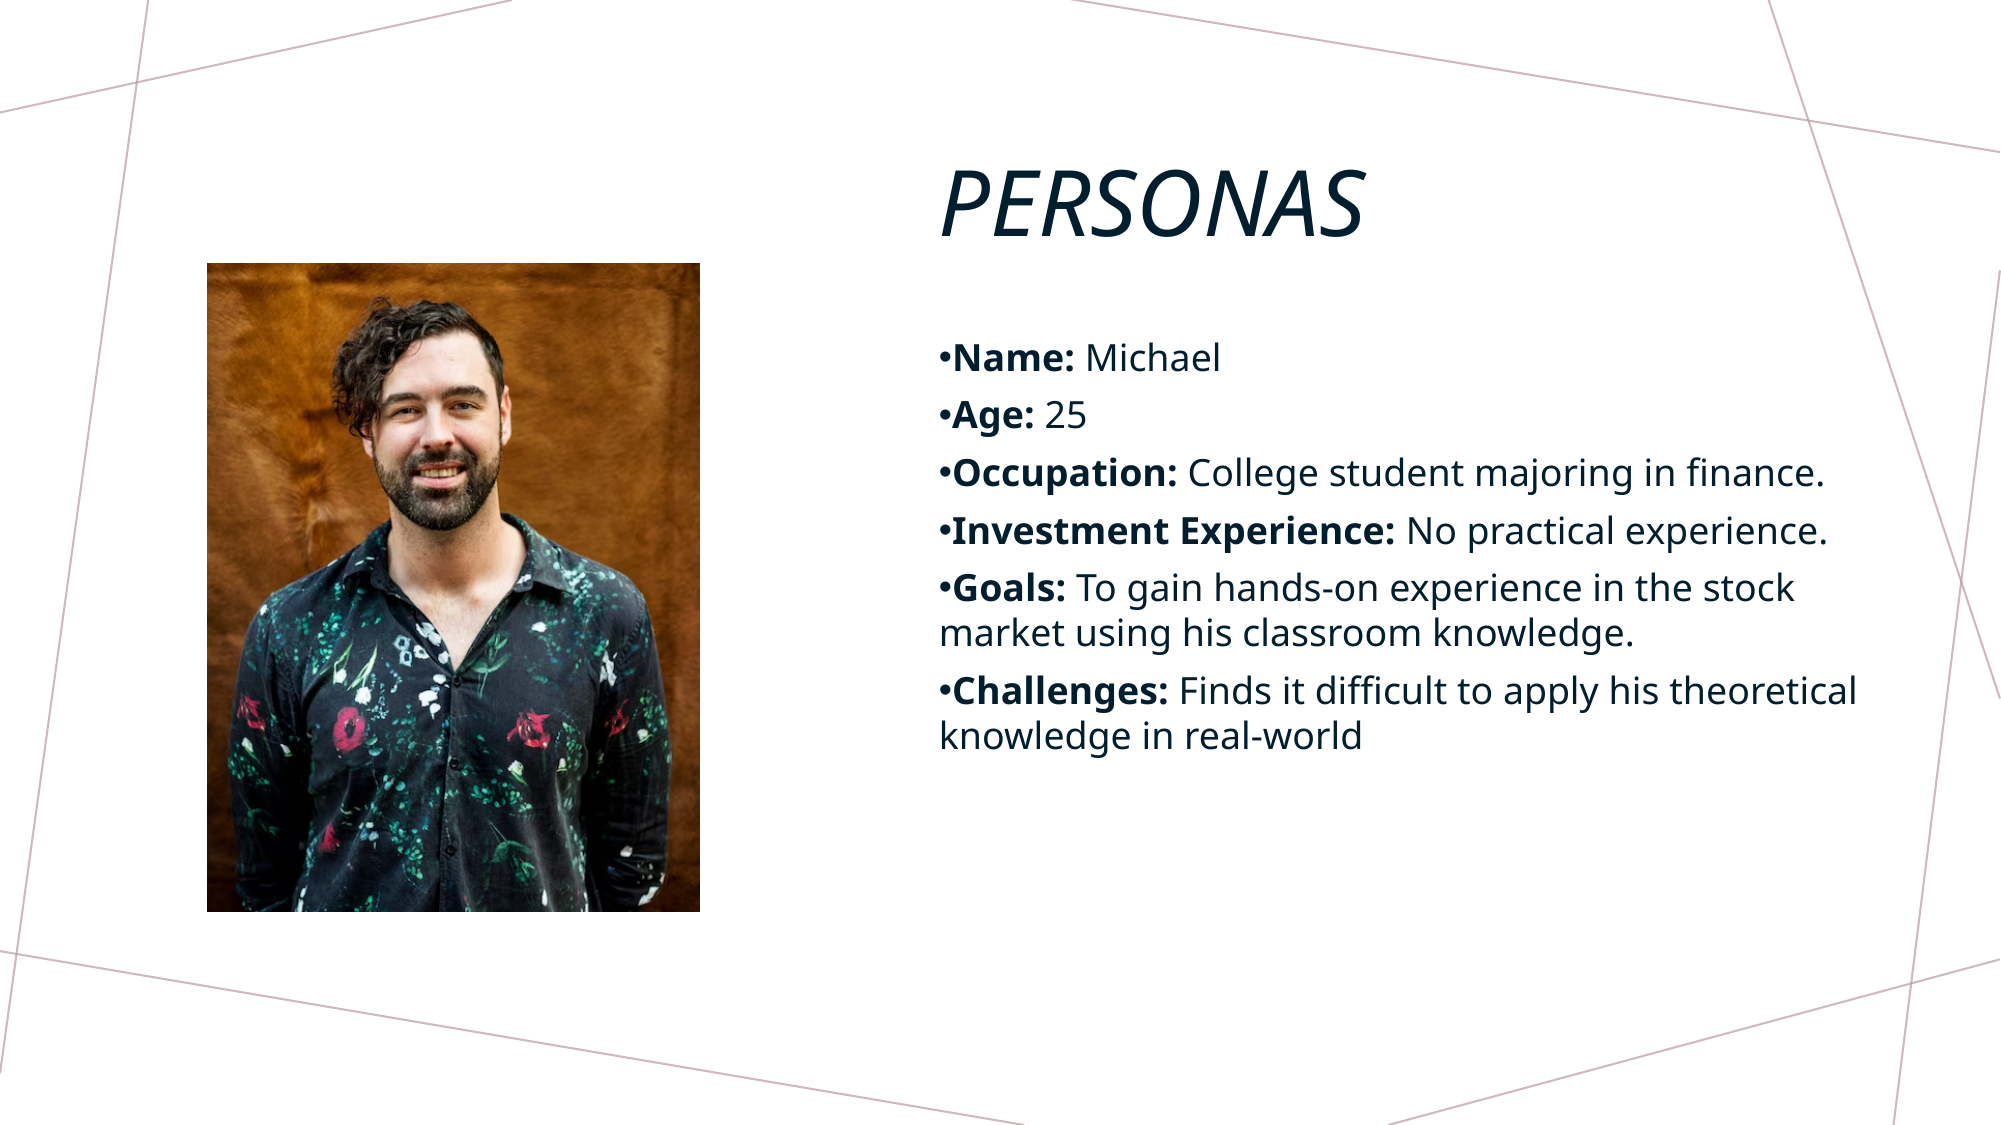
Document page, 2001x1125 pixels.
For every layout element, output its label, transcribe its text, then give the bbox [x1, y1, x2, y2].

text_box PERSONAS [923, 136, 1930, 262]
picture [206, 262, 701, 912]
text_box Name: Michael Age: 25 Occupation: College student majoring in finance. Investment Experience: No practical experience. Goals: To gain hands-on experience in the stock market using his classroom knowledge. Challenges: Finds it difficult to apply his theoretical knowledge in real-world [923, 326, 1930, 765]
